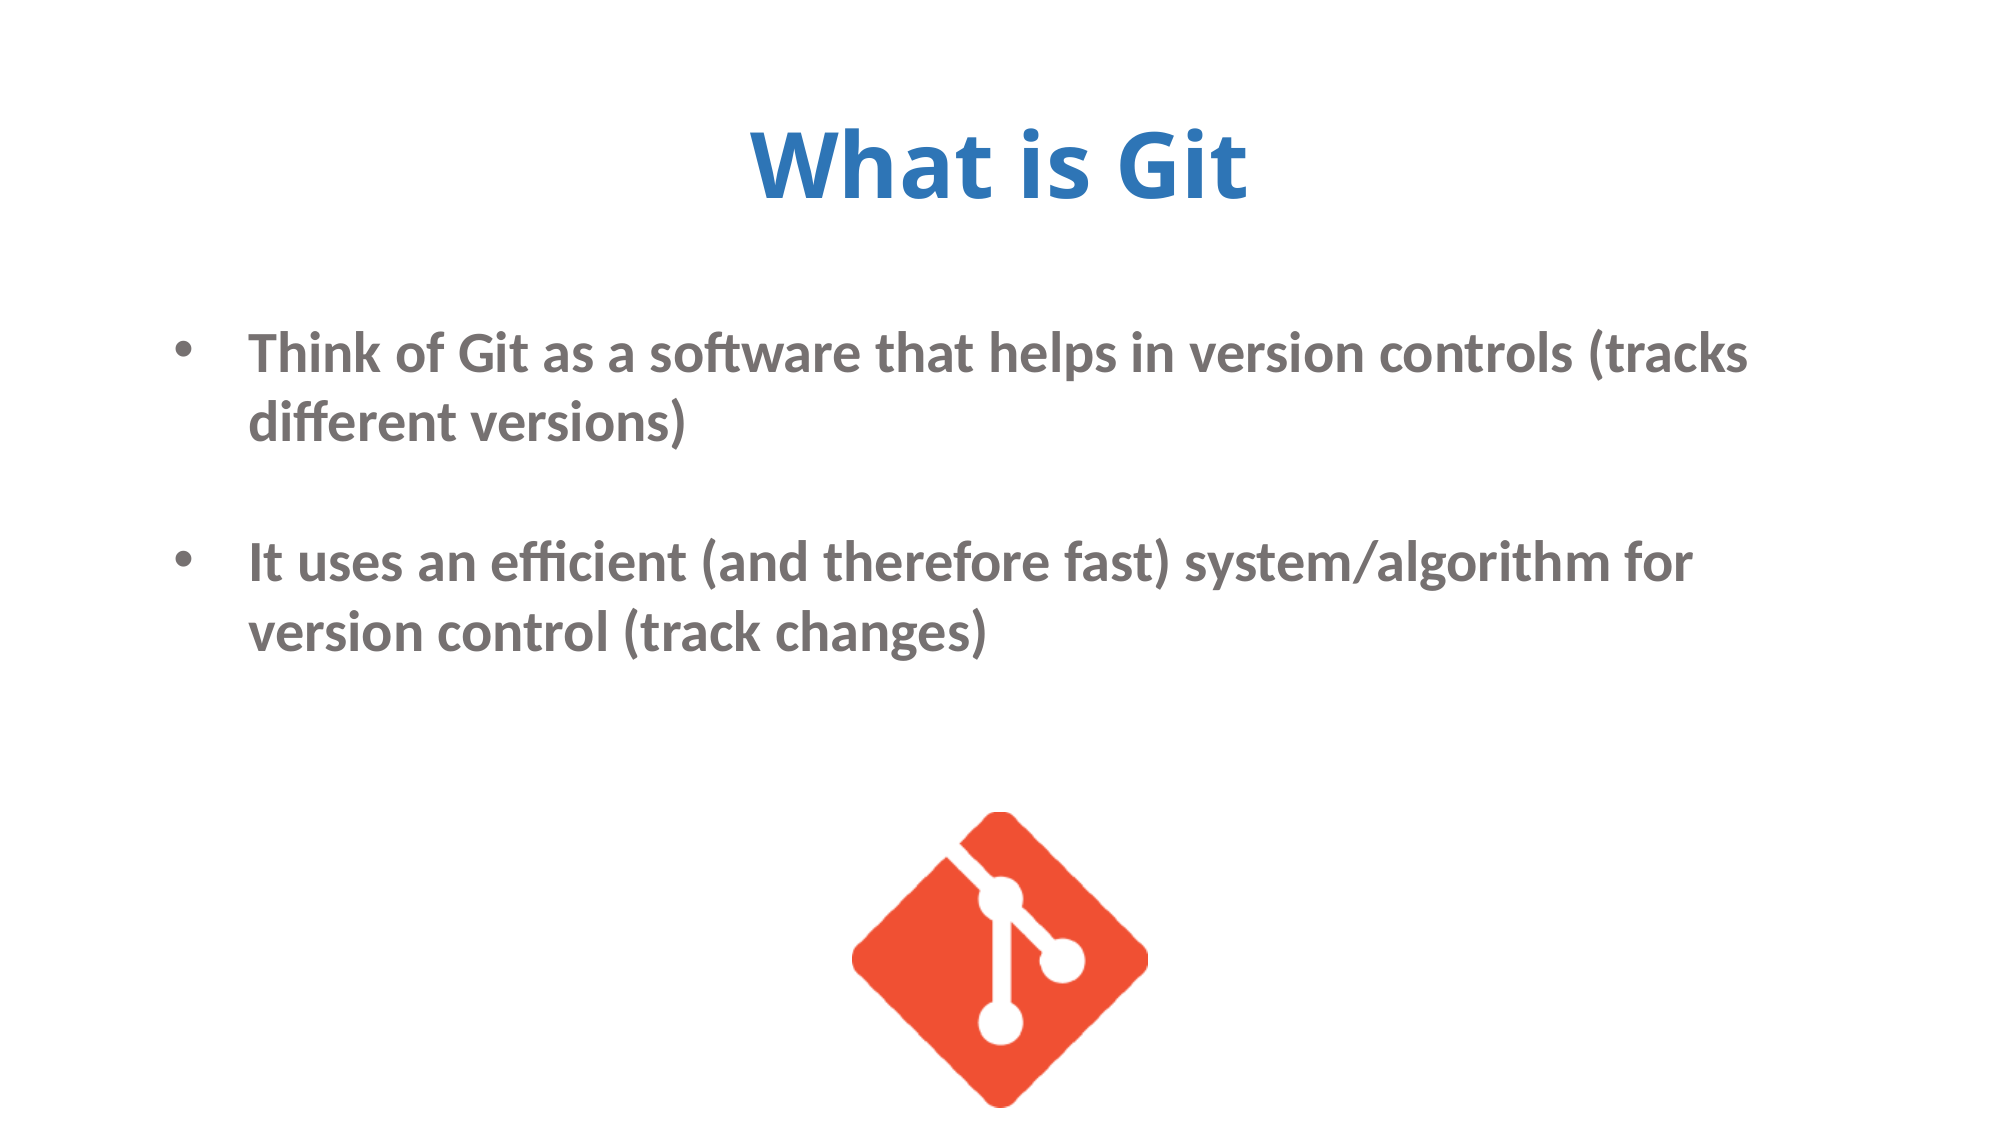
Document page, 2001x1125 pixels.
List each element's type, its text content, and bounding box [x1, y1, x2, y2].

title What is Git [137, 59, 1863, 278]
text_box Think of Git as a software that helps in version controls (tracks different versions) It uses an efficient (and therefore fast) system/algorithm for version control (track changes) [158, 306, 1842, 671]
picture [852, 812, 1148, 1108]
